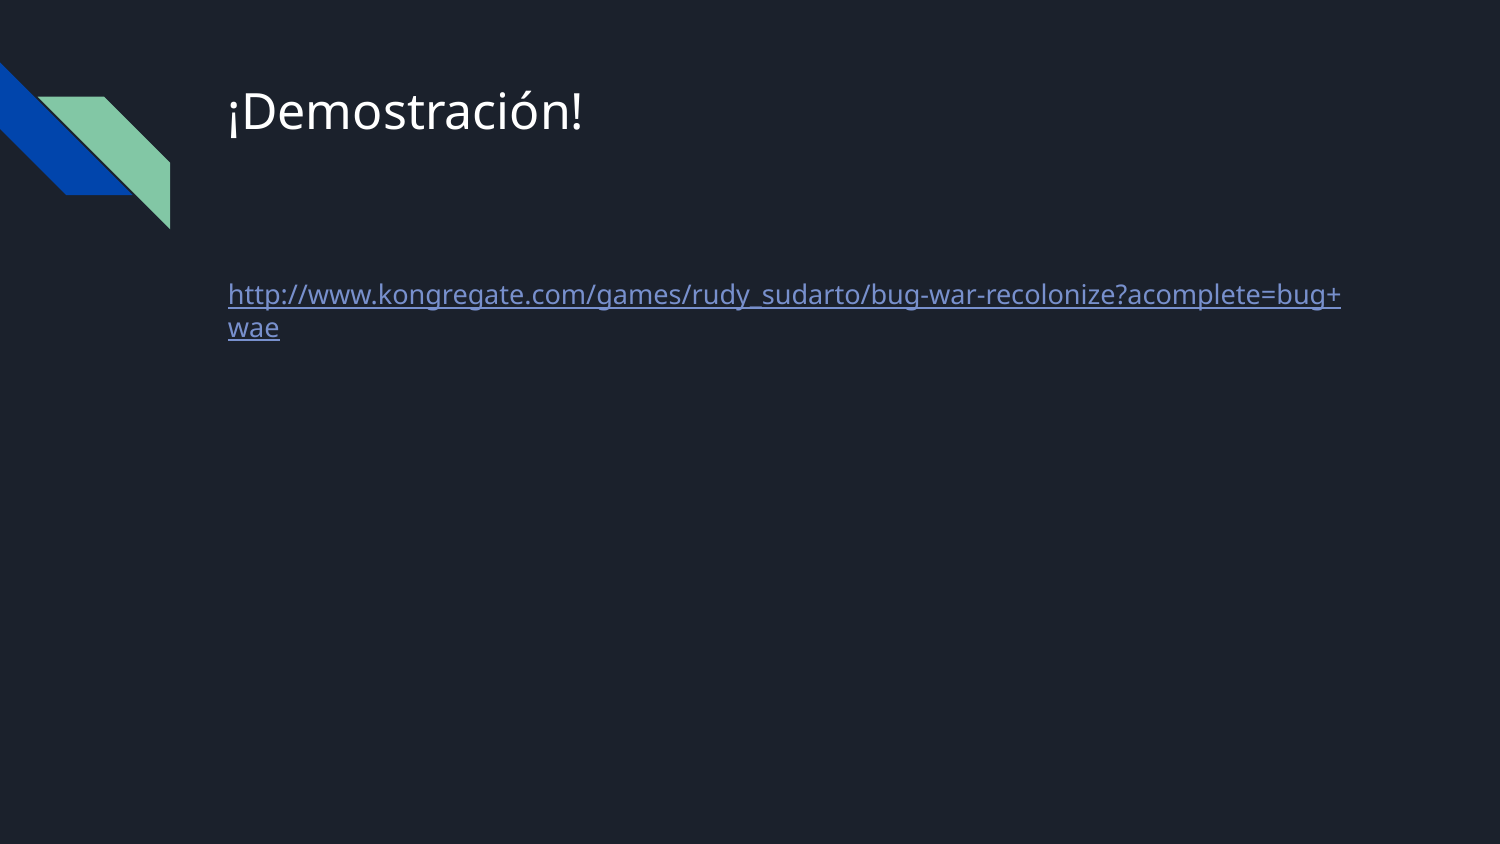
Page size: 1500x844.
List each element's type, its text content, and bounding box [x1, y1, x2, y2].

title ¡Demostración! [212, 64, 1368, 215]
list http://www.kongregate.com/games/rudy_sudarto/bug-war-recolonize?acomplete=bug+wae [212, 257, 1368, 735]
